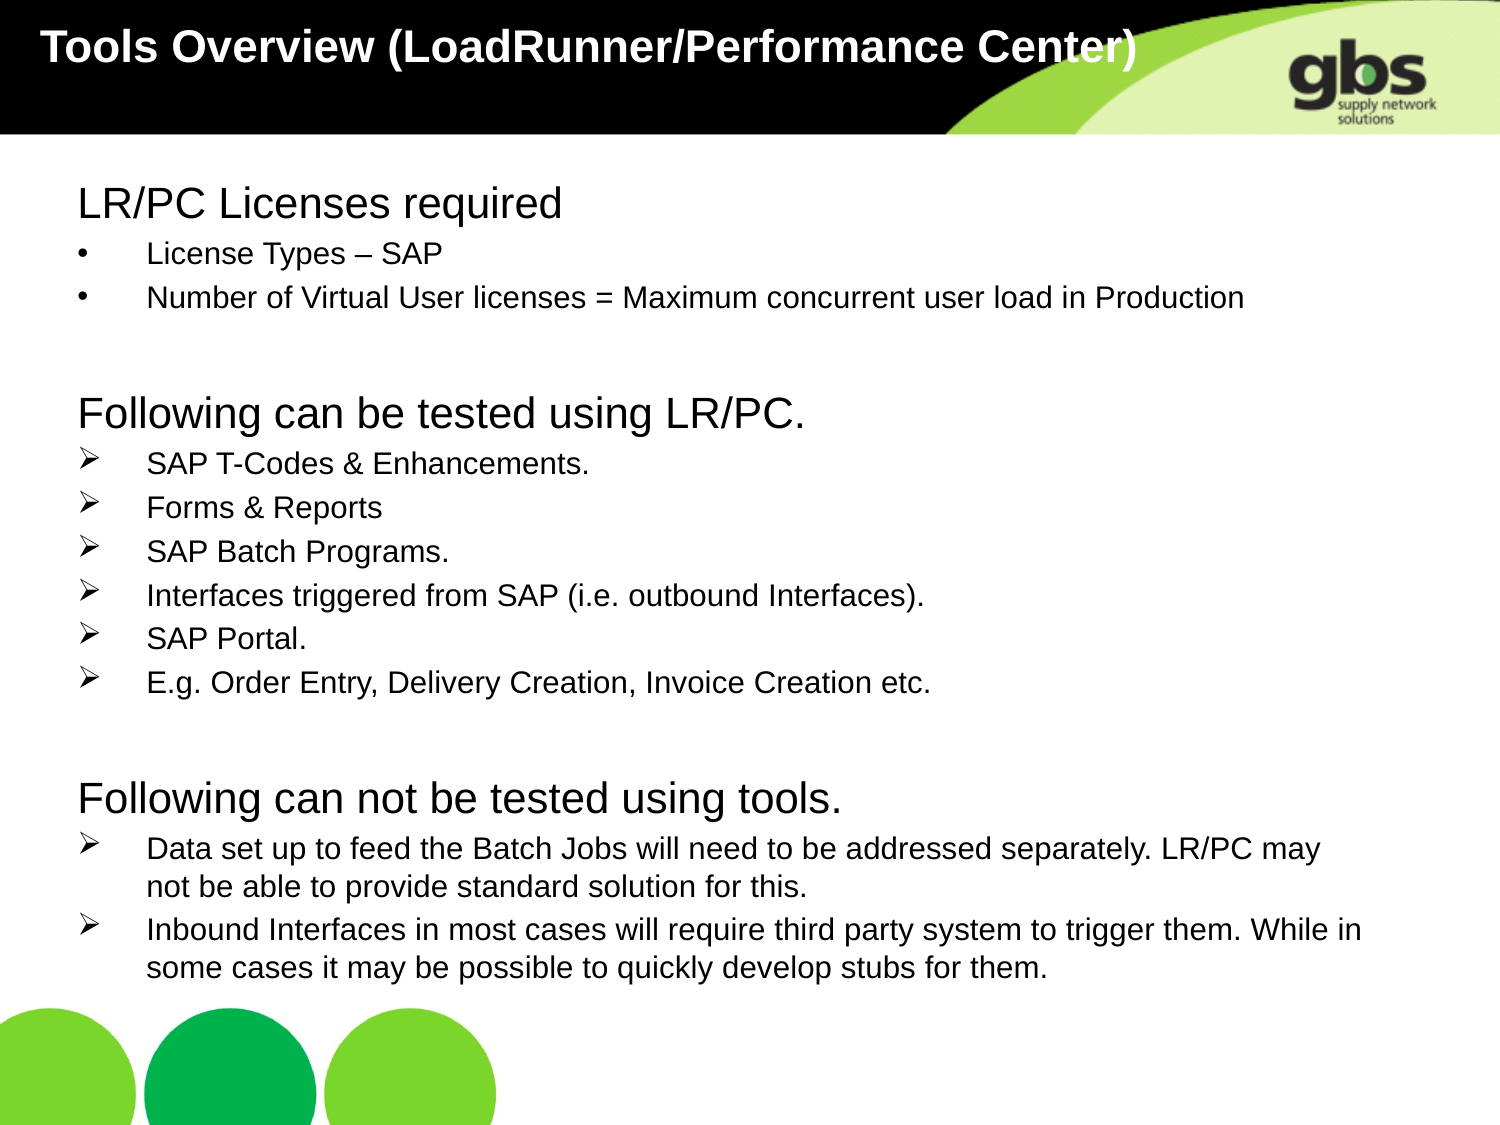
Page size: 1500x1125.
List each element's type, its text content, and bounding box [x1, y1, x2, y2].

text_box LR/PC Licenses required License Types – SAP Number of Virtual User licenses = Maximum concurrent user load in Production Following can be tested using LR/PC. SAP T-Codes & Enhancements. Forms & Reports SAP Batch Programs. Interfaces triggered from SAP (i.e. outbound Interfaces). SAP Portal. E.g. Order Entry, Delivery Creation, Invoice Creation etc. Following can not be tested using tools. Data set up to feed the Batch Jobs will need to be addressed separately. LR/PC may not be able to provide standard solution for this. Inbound Interfaces in most cases will require third party system to trigger them. While in some cases it may be possible to quickly develop stubs for them. [77, 174, 1388, 974]
picture [0, 0, 1500, 138]
picture [0, 1006, 513, 1125]
title Tools Overview (LoadRunner/Performance Center) [24, 0, 1301, 88]
